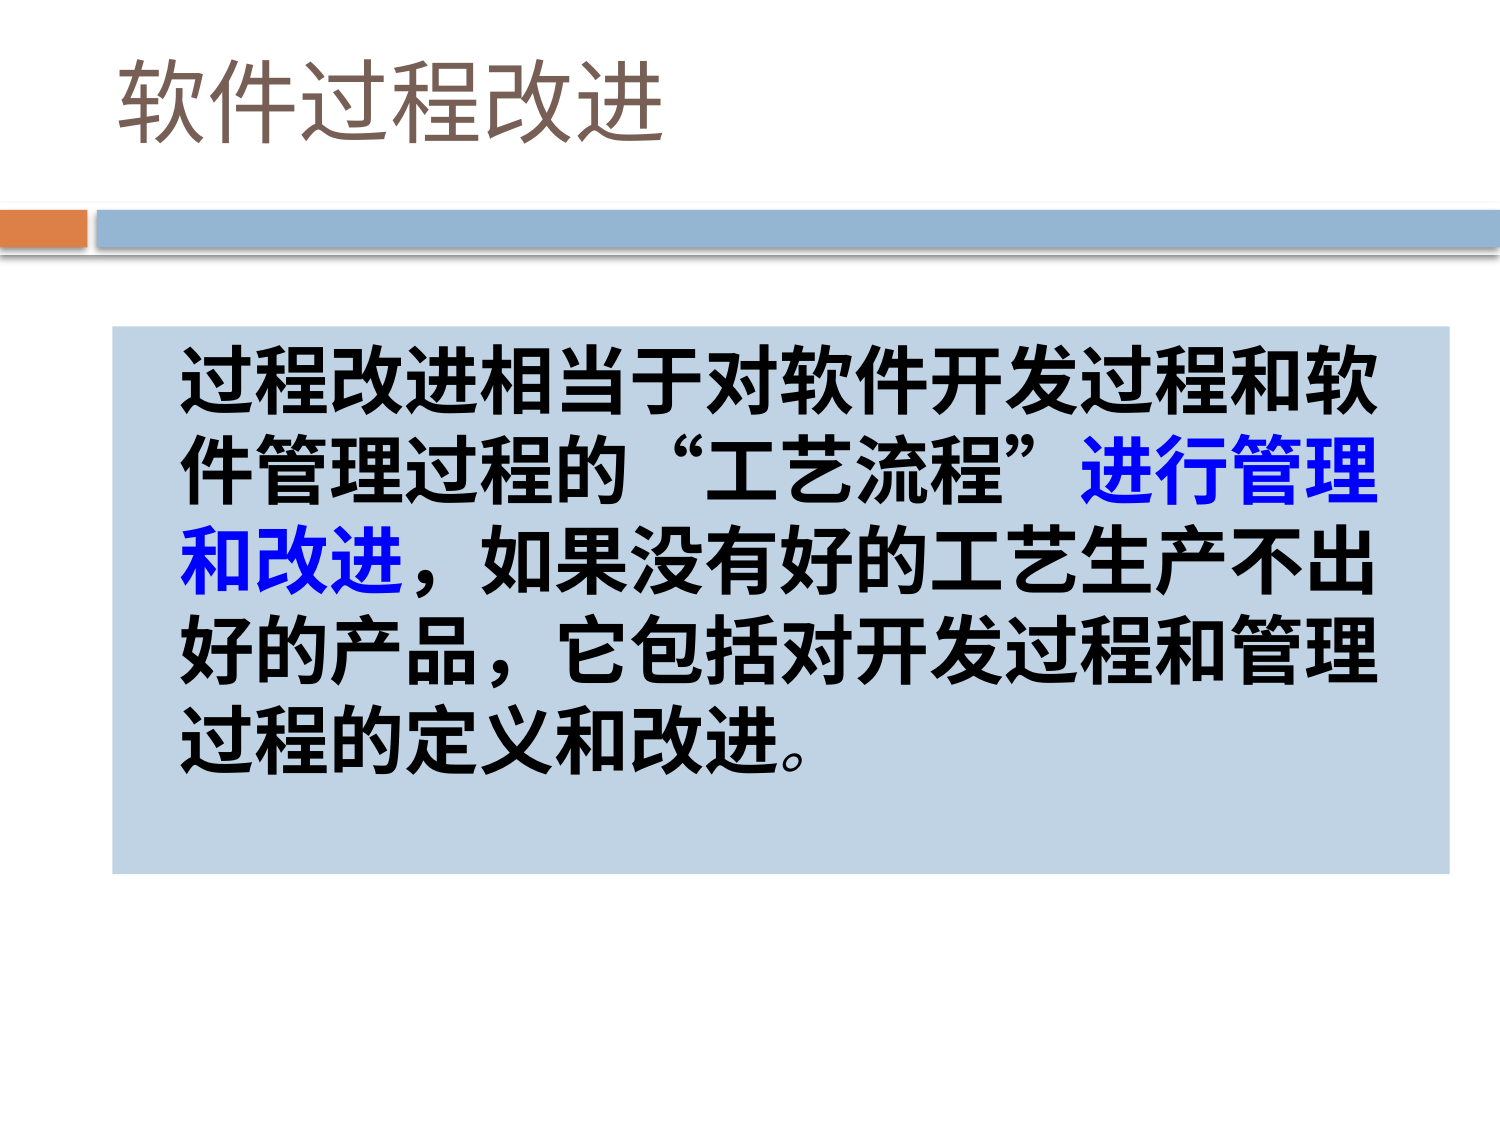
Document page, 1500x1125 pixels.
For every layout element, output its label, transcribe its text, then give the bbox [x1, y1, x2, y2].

list 过程改进相当于对软件开发过程和软件管理过程的“工艺流程”进行管理和改进，如果没有好的工艺生产不出好的产品，它包括对开发过程和管理过程的定义和改进。 [112, 326, 1450, 875]
title 软件过程改进 [100, 37, 1438, 200]
